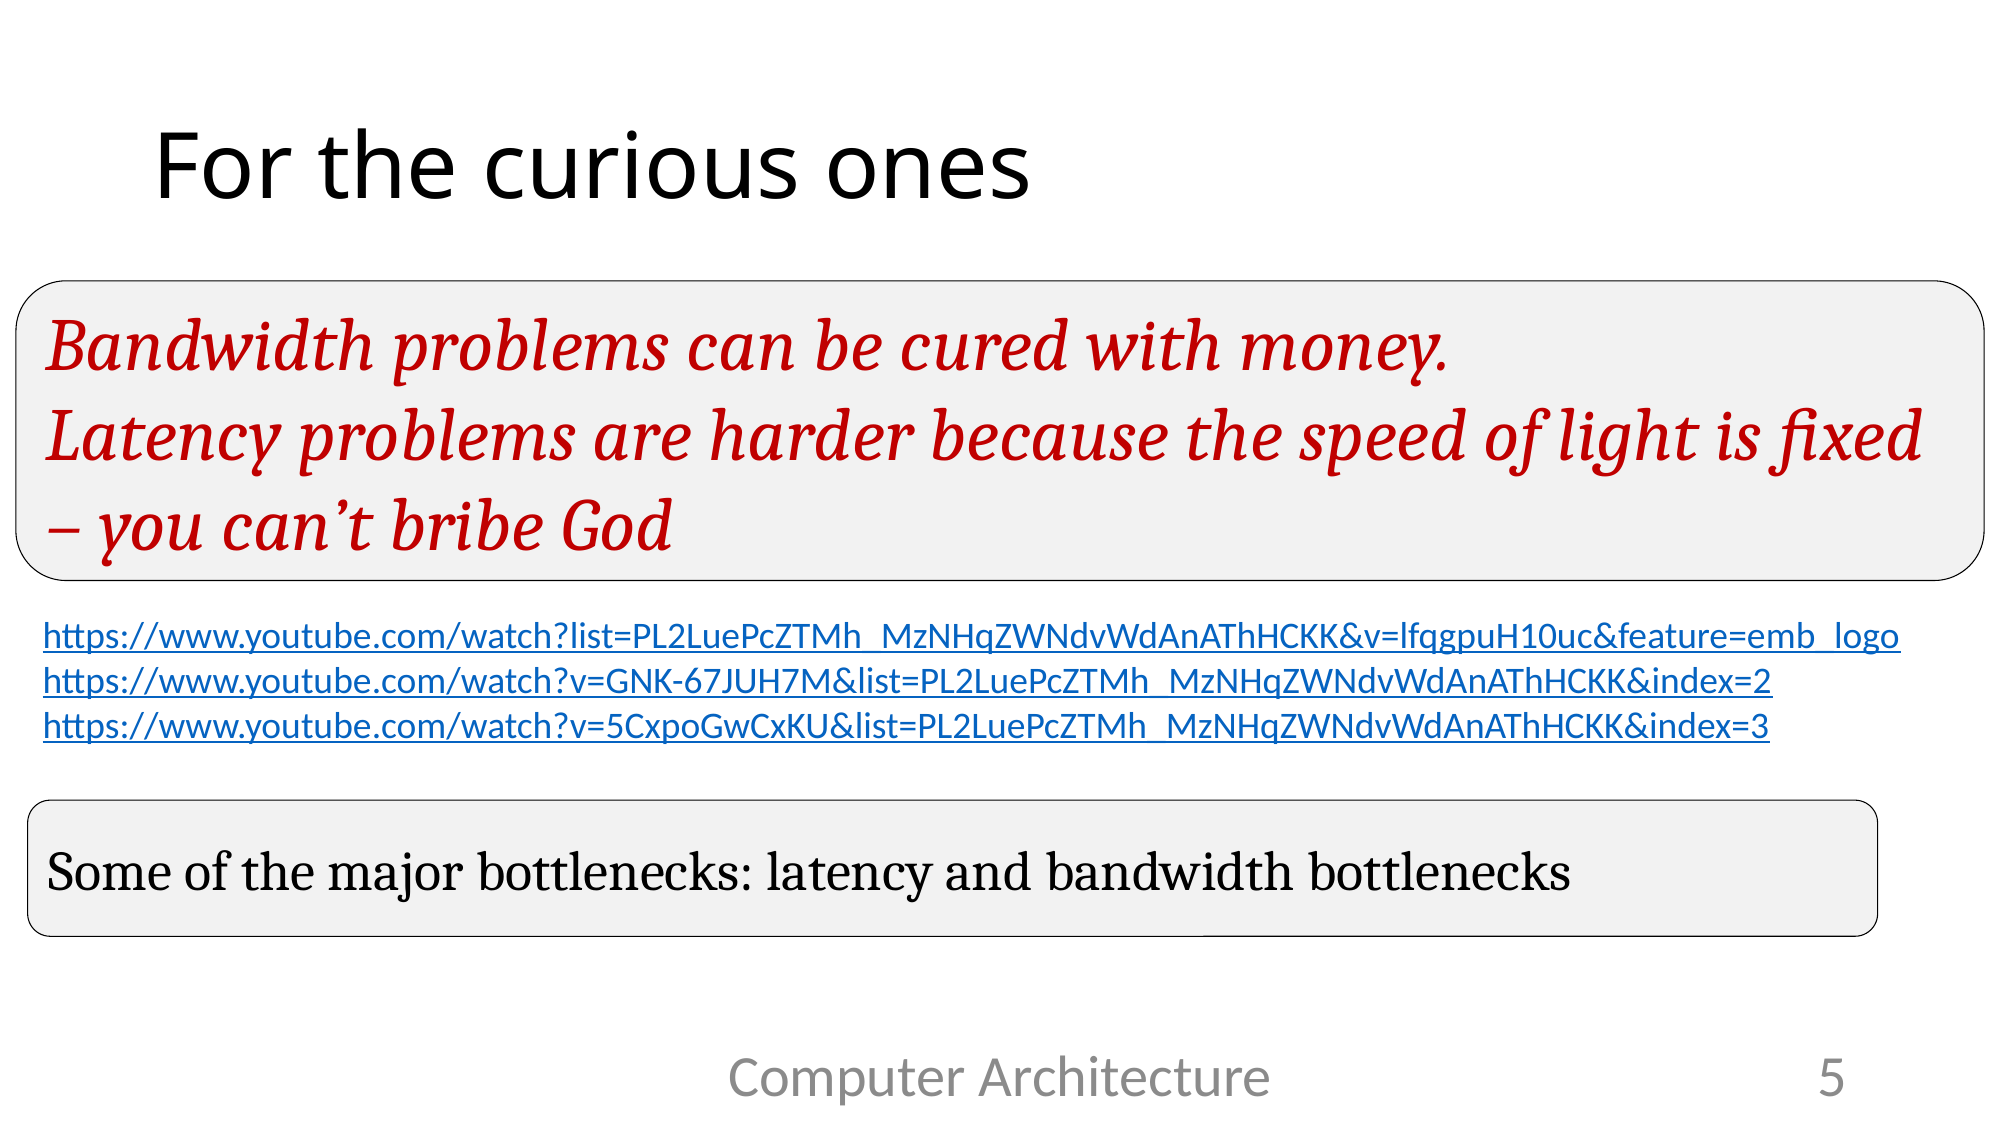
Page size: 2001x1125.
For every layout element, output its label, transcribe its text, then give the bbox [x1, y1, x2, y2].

slide_number 5 [1412, 1042, 1863, 1103]
title For the curious ones [137, 59, 1863, 278]
text_box Bandwidth problems can be cured with money. Latency problems are harder because the speed of light is fixed – you can’t bribe God [15, 280, 1985, 582]
text_box https://www.youtube.com/watch?list=PL2LuePcZTMh_MzNHqZWNdvWdAnAThHCKK&v=lfqgpuH10uc&feature=emb_logo https://www.youtube.com/watch?v=GNK-67JUH7M&list=PL2LuePcZTMh_MzNHqZWNdvWdAnAThHCKK&index=2 https://www.youtube.com/watch?v=5CxpoGwCxKU&list=PL2LuePcZTMh_MzNHqZWNdvWdAnAThHCKK&index=3 [27, 603, 1961, 798]
text_box Some of the major bottlenecks: latency and bandwidth bottlenecks [27, 799, 1879, 937]
footer Computer Architecture [662, 1042, 1338, 1103]
